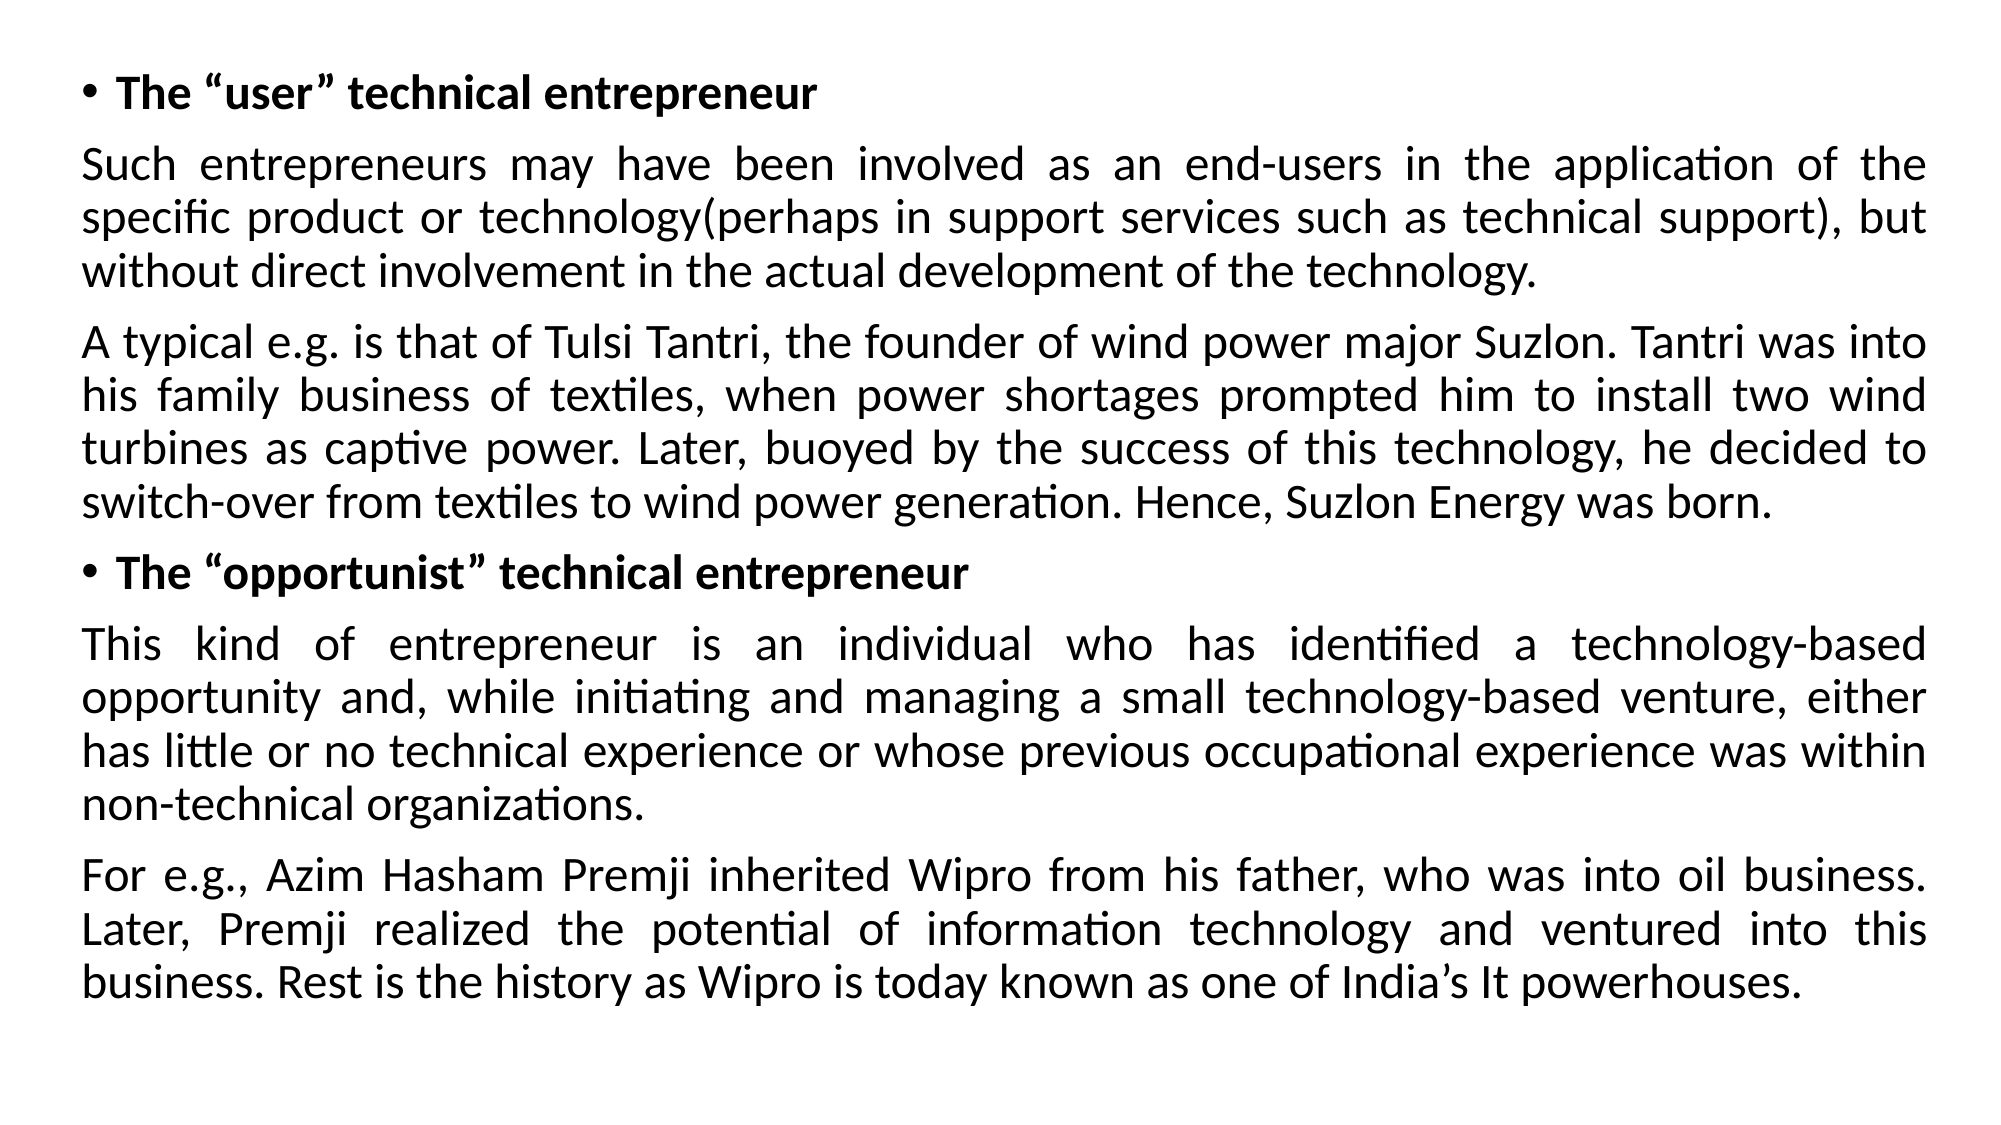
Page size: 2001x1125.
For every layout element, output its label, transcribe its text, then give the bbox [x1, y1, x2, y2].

list The “user” technical entrepreneur Such entrepreneurs may have been involved as an end-users in the application of the specific product or technology(perhaps in support services such as technical support), but without direct involvement in the actual development of the technology. A typical e.g. is that of Tulsi Tantri, the founder of wind power major Suzlon. Tantri was into his family business of textiles, when power shortages prompted him to install two wind turbines as captive power. Later, buoyed by the success of this technology, he decided to switch-over from textiles to wind power generation. Hence, Suzlon Energy was born. The “opportunist” technical entrepreneur This kind of entrepreneur is an individual who has identified a technology-based opportunity and, while initiating and managing a small technology-based venture, either has little or no technical experience or whose previous occupational experience was within non-technical organizations. For e.g., Azim Hasham Premji inherited Wipro from his father, who was into oil business. Later, Premji realized the potential of information technology and ventured into this business. Rest is the history as Wipro is today known as one of India’s It powerhouses. [66, 58, 1943, 1068]
